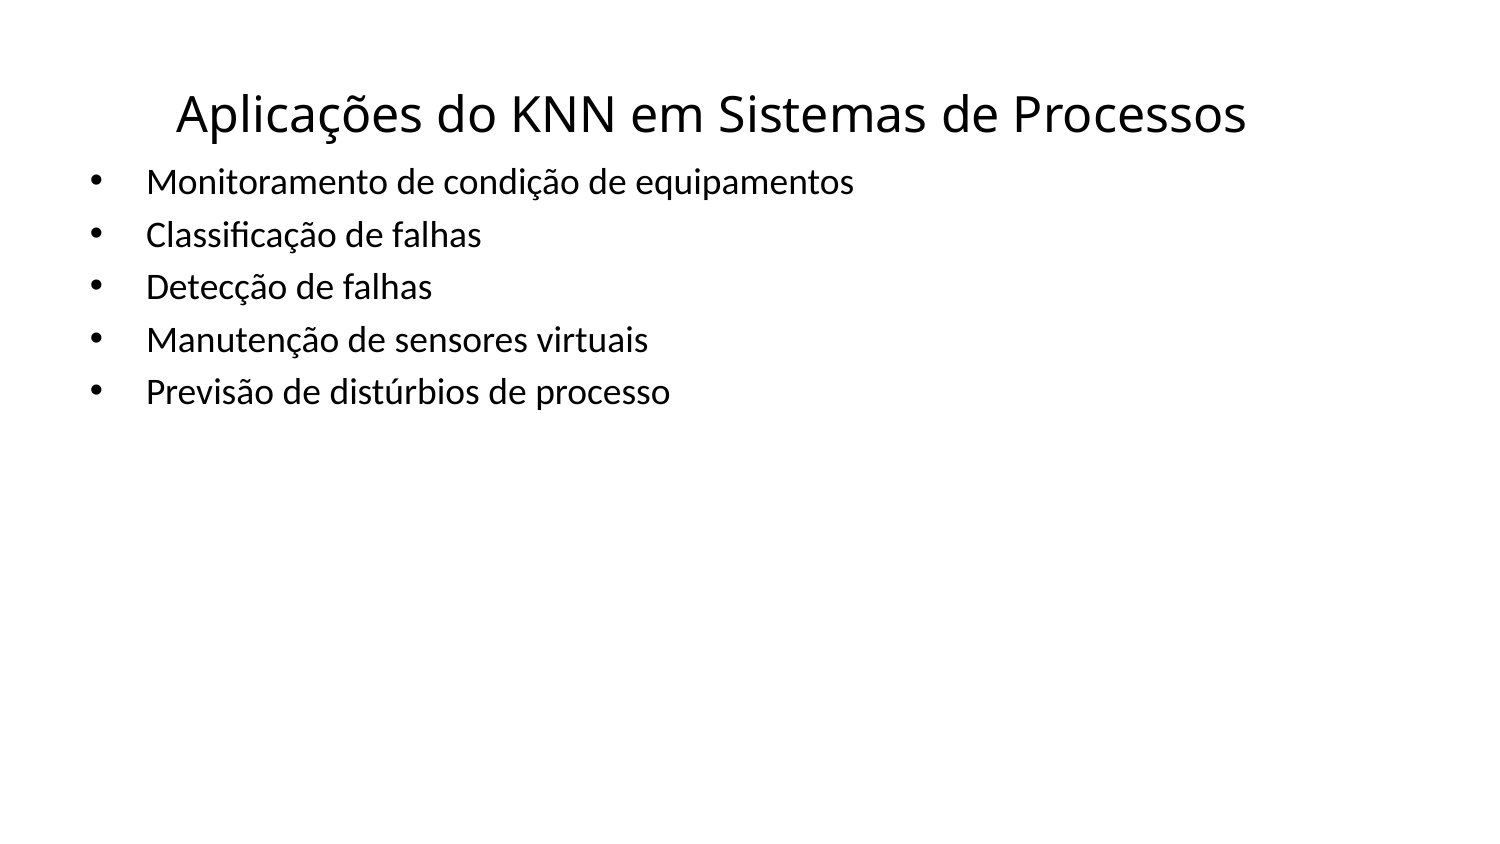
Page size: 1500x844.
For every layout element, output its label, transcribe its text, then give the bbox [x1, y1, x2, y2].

list Monitoramento de condição de equipamentos Classificação de falhas Detecção de falhas Manutenção de sensores virtuais Previsão de distúrbios de processo [75, 150, 1350, 825]
title Aplicações do KNN em Sistemas de Processos [75, 75, 1350, 150]
